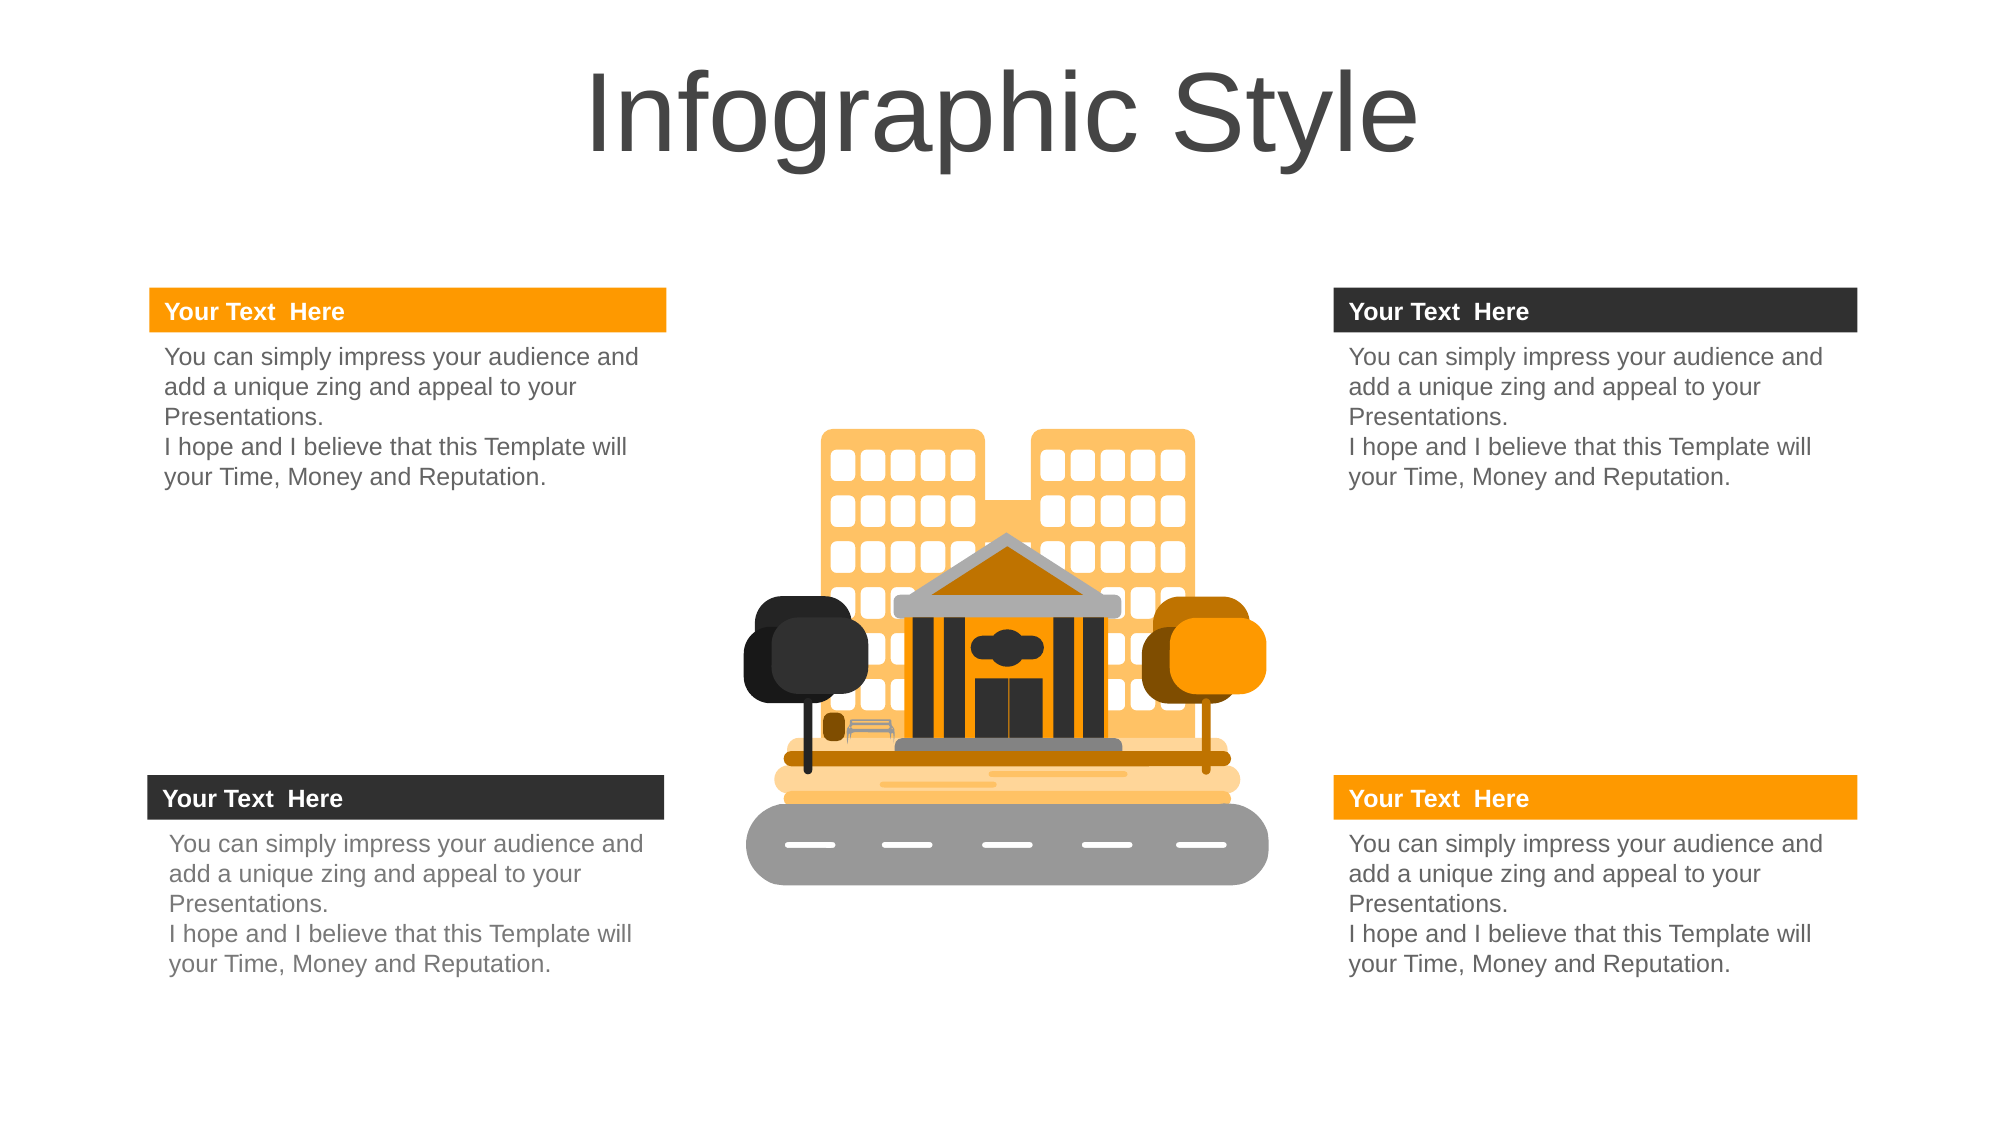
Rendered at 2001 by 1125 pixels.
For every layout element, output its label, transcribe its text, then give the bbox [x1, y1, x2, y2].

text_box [1333, 775, 1858, 988]
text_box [743, 428, 1269, 886]
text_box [1333, 287, 1858, 500]
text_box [149, 287, 667, 500]
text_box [147, 775, 672, 988]
list Infographic Style [53, 55, 1952, 175]
